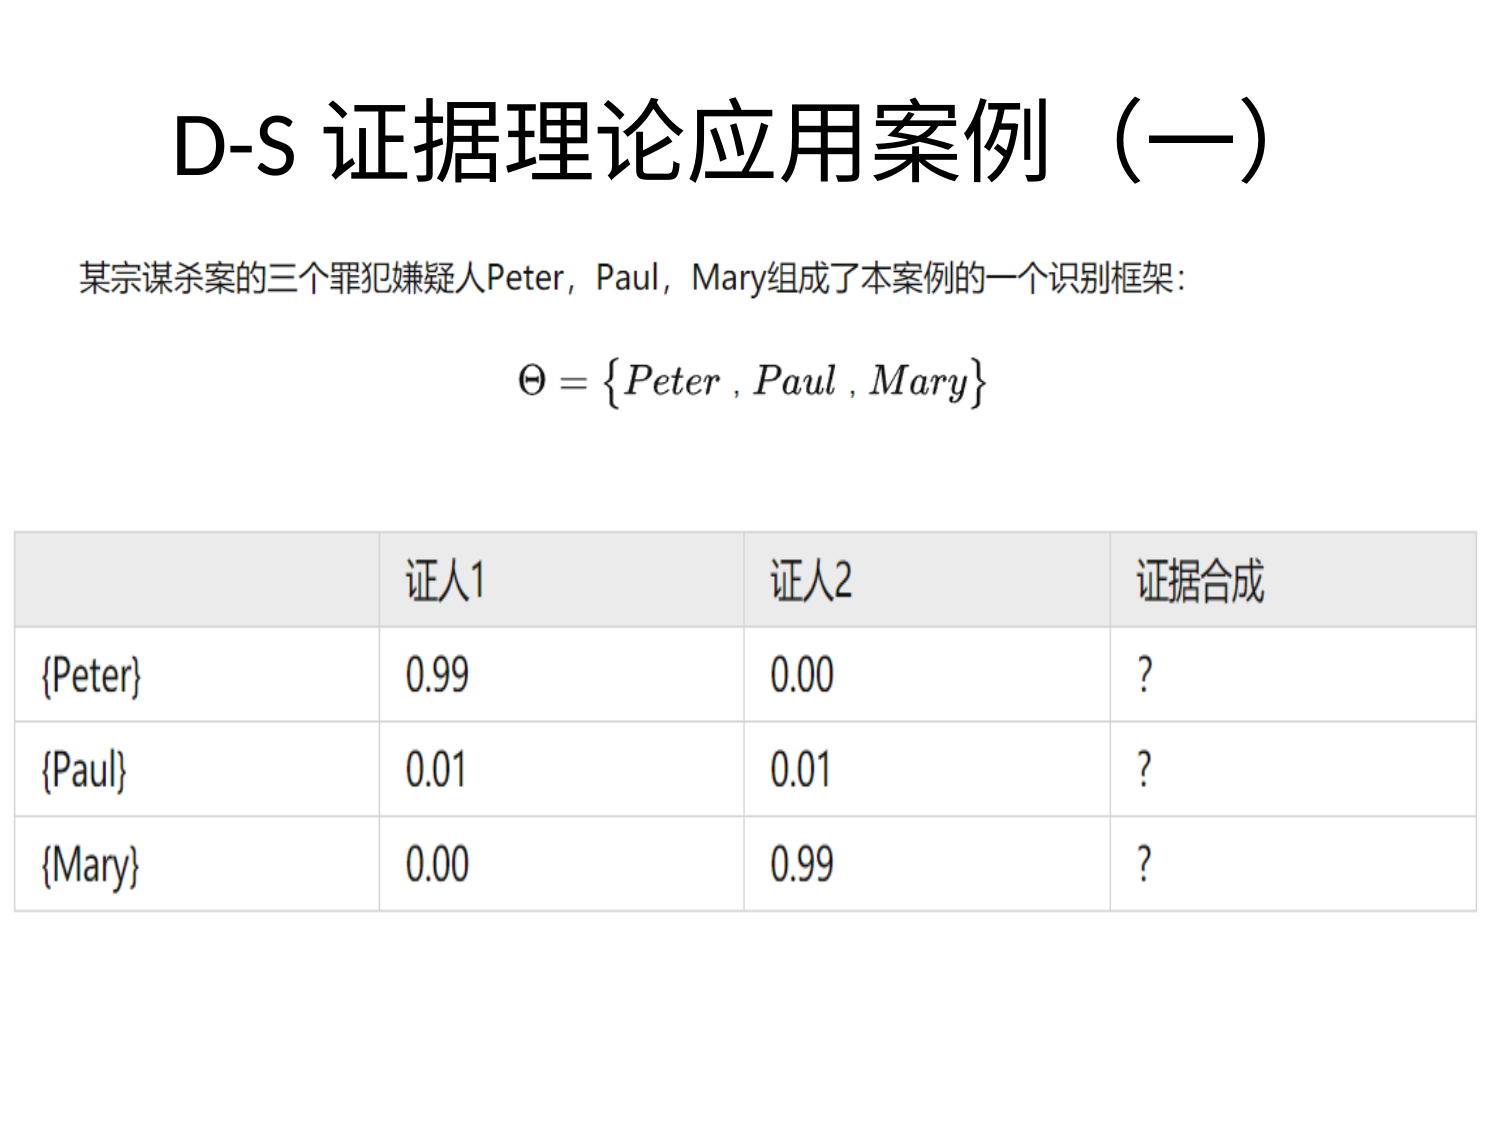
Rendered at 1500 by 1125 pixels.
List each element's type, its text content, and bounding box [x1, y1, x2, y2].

picture [0, 512, 1490, 929]
title D-S证据理论应用案例（一） [75, 45, 1425, 233]
picture [69, 232, 1420, 446]
